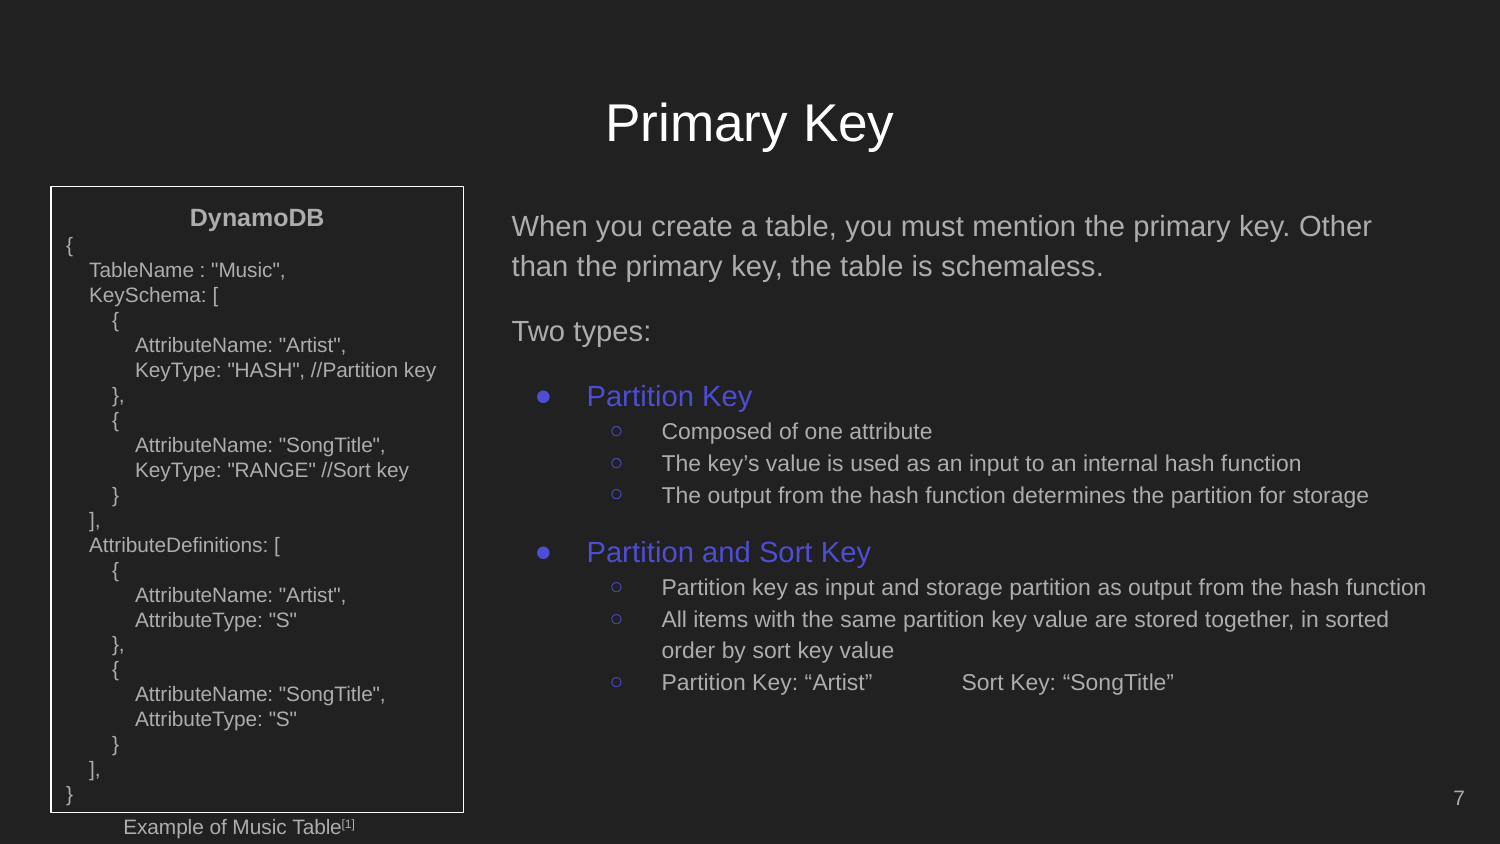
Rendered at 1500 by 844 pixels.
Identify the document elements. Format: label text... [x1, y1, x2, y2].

list DynamoDB { TableName : "Music", KeySchema: [ { AttributeName: "Artist", KeyType: "HASH", //Partition key }, { AttributeName: "SongTitle", KeyType: "RANGE" //Sort key } ], AttributeDefinitions: [ { AttributeName: "Artist", AttributeType: "S" }, { AttributeName: "SongTitle", AttributeType: "S" } ], } [51, 186, 464, 813]
list When you create a table, you must mention the primary key. Other than the primary key, the table is schemaless. Two types: Partition Key Composed of one attribute The key’s value is used as an input to an internal hash function The output from the hash function determines the partition for storage Partition and Sort Key Partition key as input and storage partition as output from the hash function All items with the same partition key value are stored together, in sorted order by sort key value Partition Key: “Artist” Sort Key: “SongTitle” [496, 186, 1449, 813]
text_box Example of Music Table[1] [108, 800, 610, 844]
title Primary Key [51, 72, 1449, 167]
slide_number ‹#› [1389, 764, 1480, 830]
